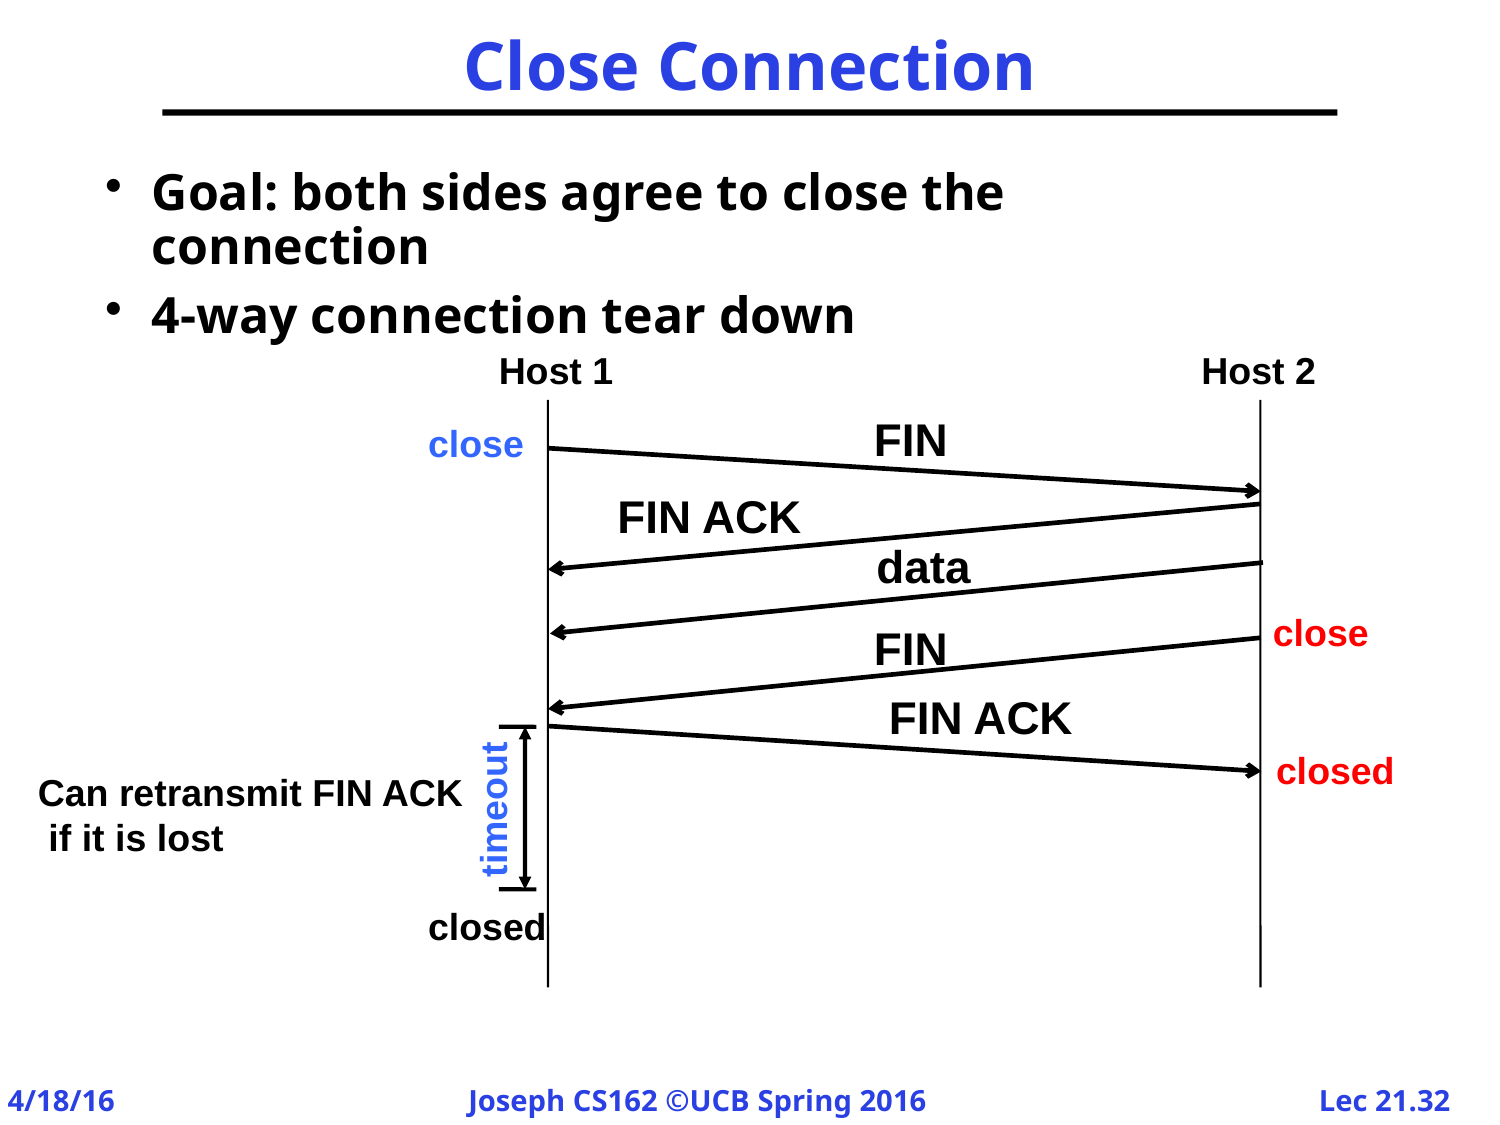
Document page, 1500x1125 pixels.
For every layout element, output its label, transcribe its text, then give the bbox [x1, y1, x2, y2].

text_box close [413, 412, 539, 473]
text_box close [1266, 601, 1384, 662]
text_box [547, 681, 1262, 772]
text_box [412, 724, 563, 957]
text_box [547, 640, 1262, 681]
list Goal: both sides agree to close the connection 4-way connection tear down [90, 160, 1266, 273]
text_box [547, 480, 1262, 531]
text_box Can retransmit FIN ACK if it is lost [23, 761, 407, 867]
text_box Host 1 [484, 339, 629, 400]
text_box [549, 530, 1264, 634]
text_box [547, 403, 1262, 480]
text_box closed [1261, 739, 1410, 799]
text_box Host 2 [1186, 339, 1331, 400]
title Close Connection [162, 24, 1338, 113]
